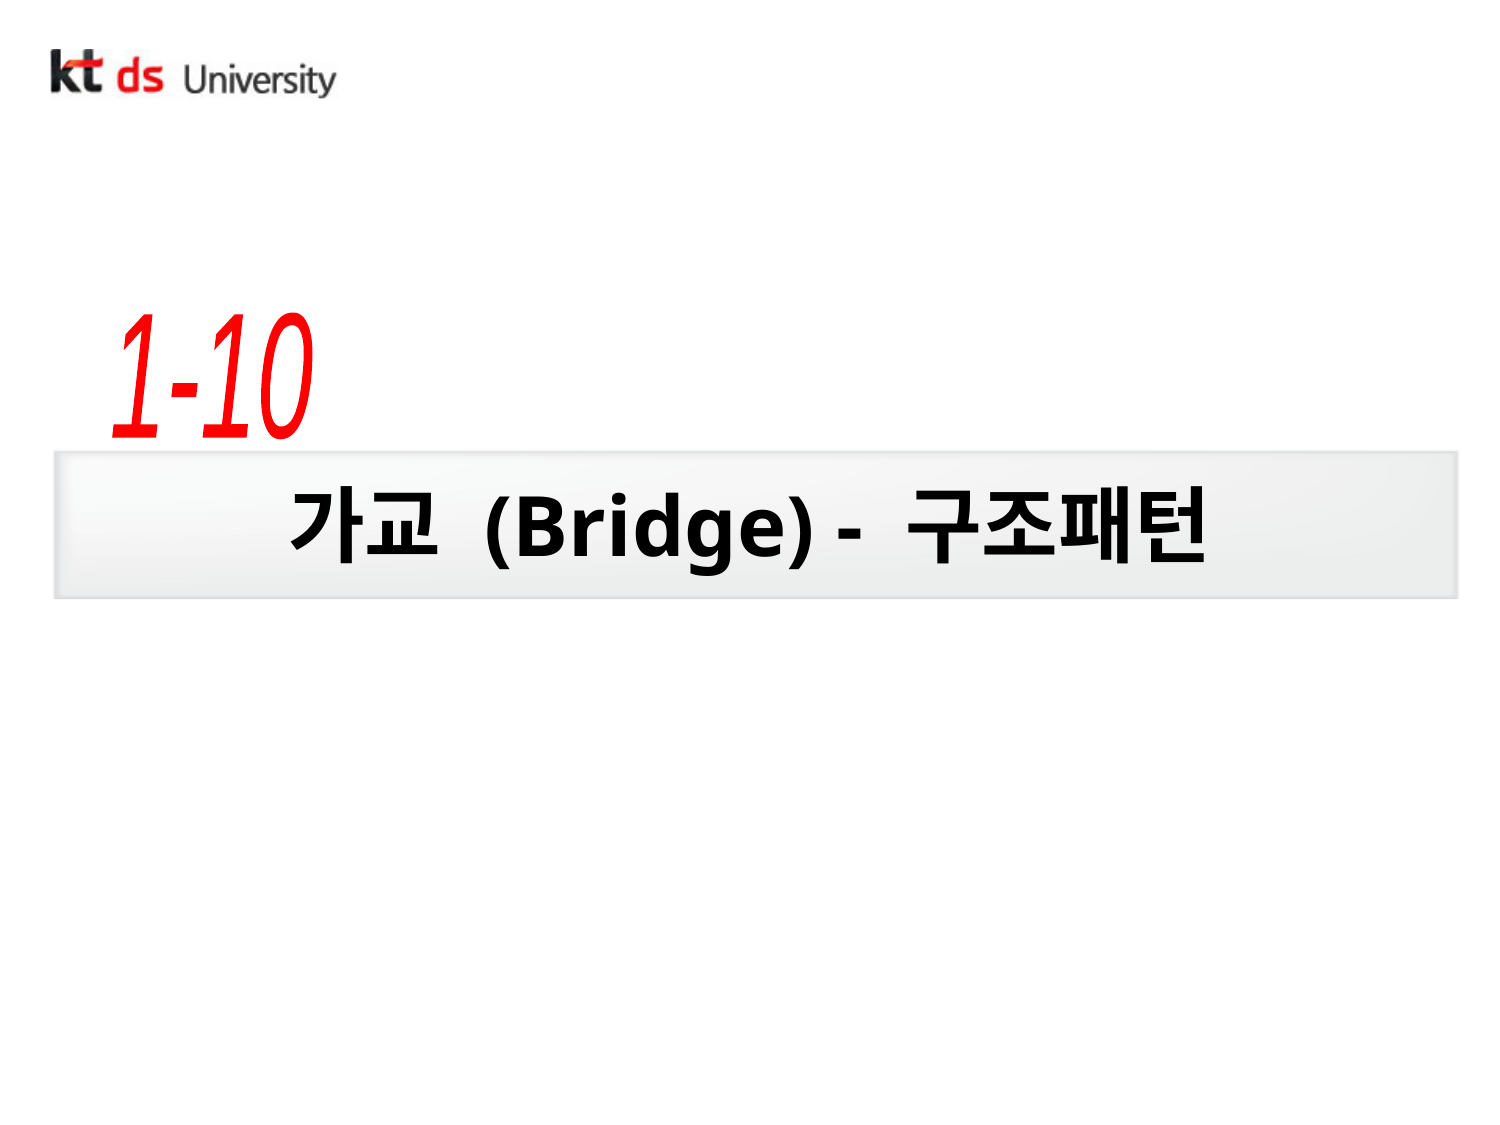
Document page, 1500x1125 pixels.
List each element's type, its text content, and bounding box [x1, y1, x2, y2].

picture [50, 49, 338, 100]
picture [50, 449, 1463, 600]
title 가교 (Bridge) - 구조패턴 [53, 456, 1447, 591]
